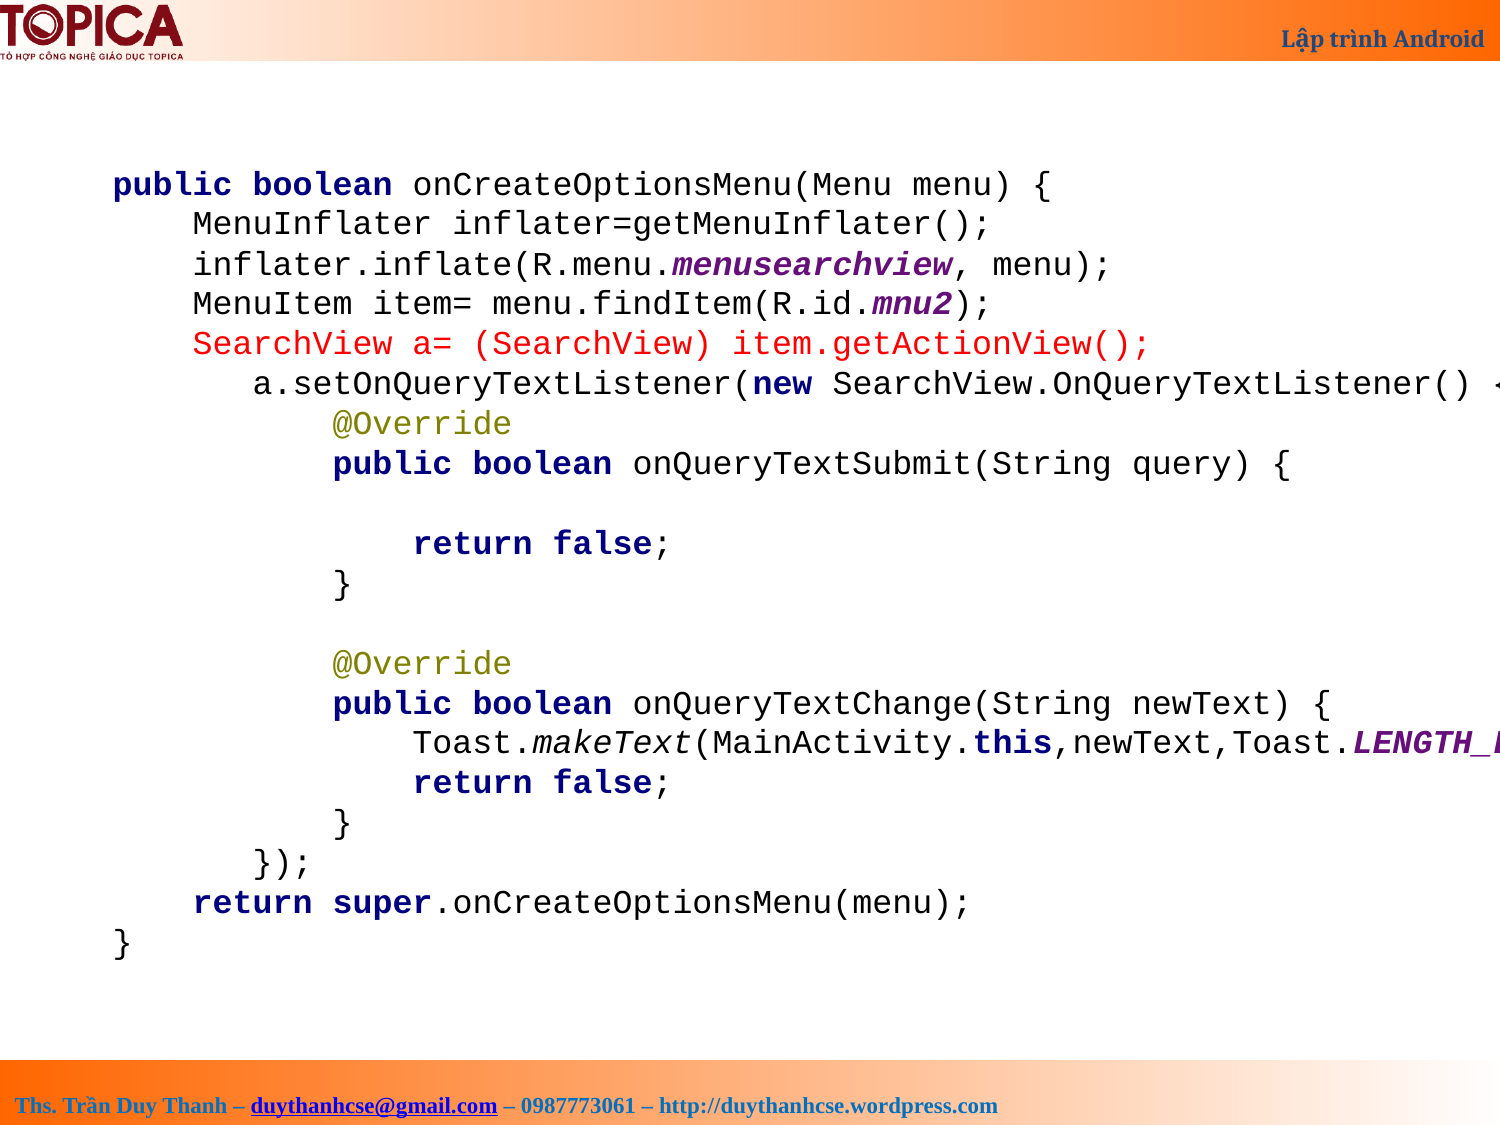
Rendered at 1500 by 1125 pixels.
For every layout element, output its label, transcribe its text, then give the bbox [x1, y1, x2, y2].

text_box public boolean onCreateOptionsMenu(Menu menu) { MenuInflater inflater=getMenuInflater(); inflater.inflate(R.menu.menusearchview, menu); MenuItem item= menu.findItem(R.id.mnu2); SearchView a= (SearchView) item.getActionView(); a.setOnQueryTextListener(new SearchView.OnQueryTextListener() { @Override public boolean onQueryTextSubmit(String query) { return false; } @Override public boolean onQueryTextChange(String newText) { Toast.makeText(MainActivity.this,newText,Toast.LENGTH_LONG).show(); return false; } }); return super.onCreateOptionsMenu(menu); } [97, 154, 1500, 968]
picture [0, 4, 183, 61]
